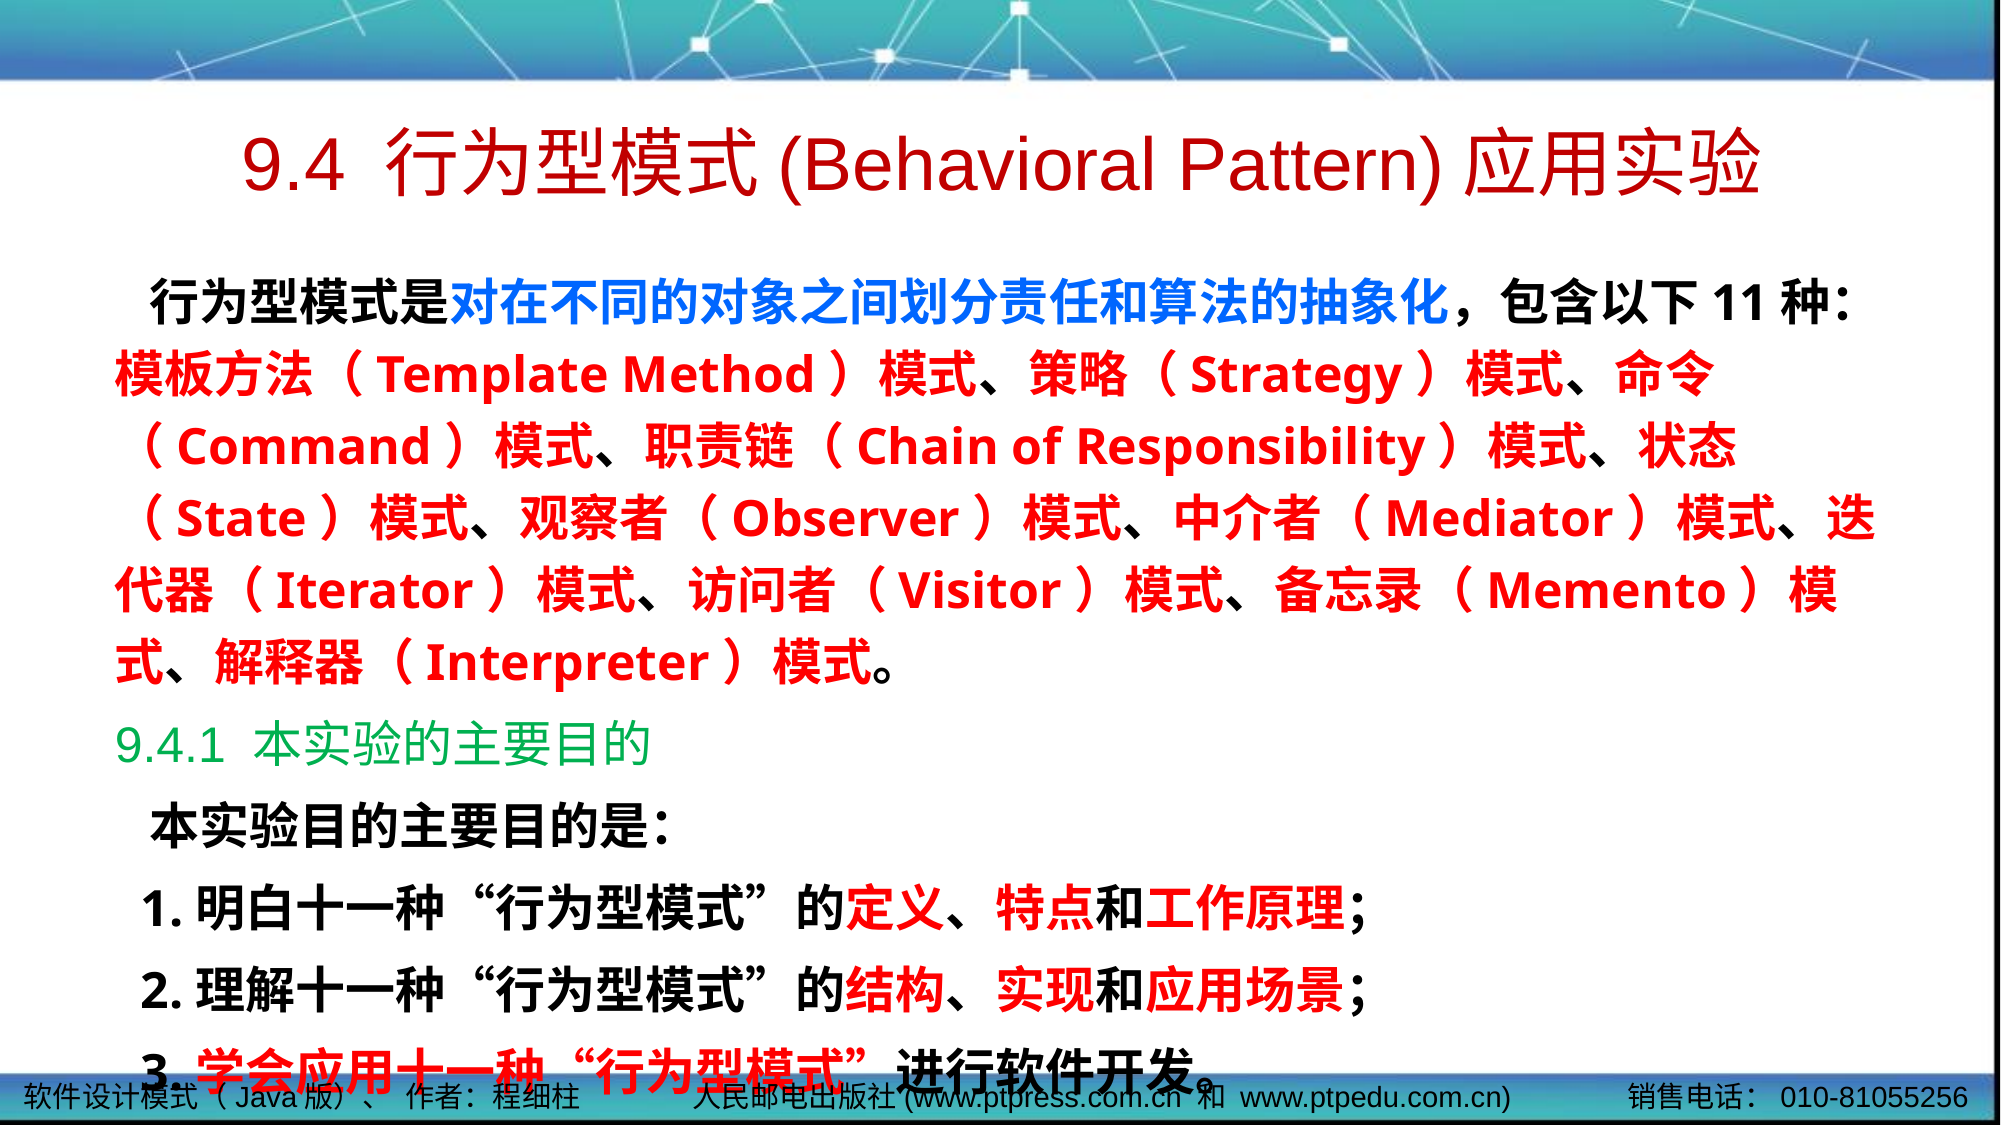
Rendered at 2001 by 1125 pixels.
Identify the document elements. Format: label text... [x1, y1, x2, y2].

slide_number 软件设计模式（Java版）、 作者：程细柱 [8, 1071, 647, 1125]
picture [0, 0, 2001, 1125]
list 行为型模式是对在不同的对象之间划分责任和算法的抽象化，包含以下11种：模板方法（Template Method）模式、策略（Strategy）模式、命令（Command）模式、职责链（Chain of Responsibility）模式、状态（State）模式、观察者（Observer）模式、中介者（Mediator）模式、迭代器（Iterator）模式、访问者（Visitor）模式、备忘录（Memento）模式、解释器（Interpreter）模式。 9.4.1 本实验的主要目的 本实验目的主要目的是： 1.明白十一种“行为型模式”的定义、特点和工作原理； 2.理解十一种“行为型模式”的结构、实现和应用场景； 3.学会应用十一种“行为型模式”进行软件开发。 [99, 251, 1901, 1041]
title 9.4 行为型模式(Behavioral Pattern)应用实验 [102, 101, 1903, 221]
slide_number 销售电话：010-81055256 [1557, 1071, 1984, 1125]
footer 人民邮电出版社(www.ptpress.com.cn 和 www.ptpedu.com.cn) [647, 1071, 1557, 1125]
